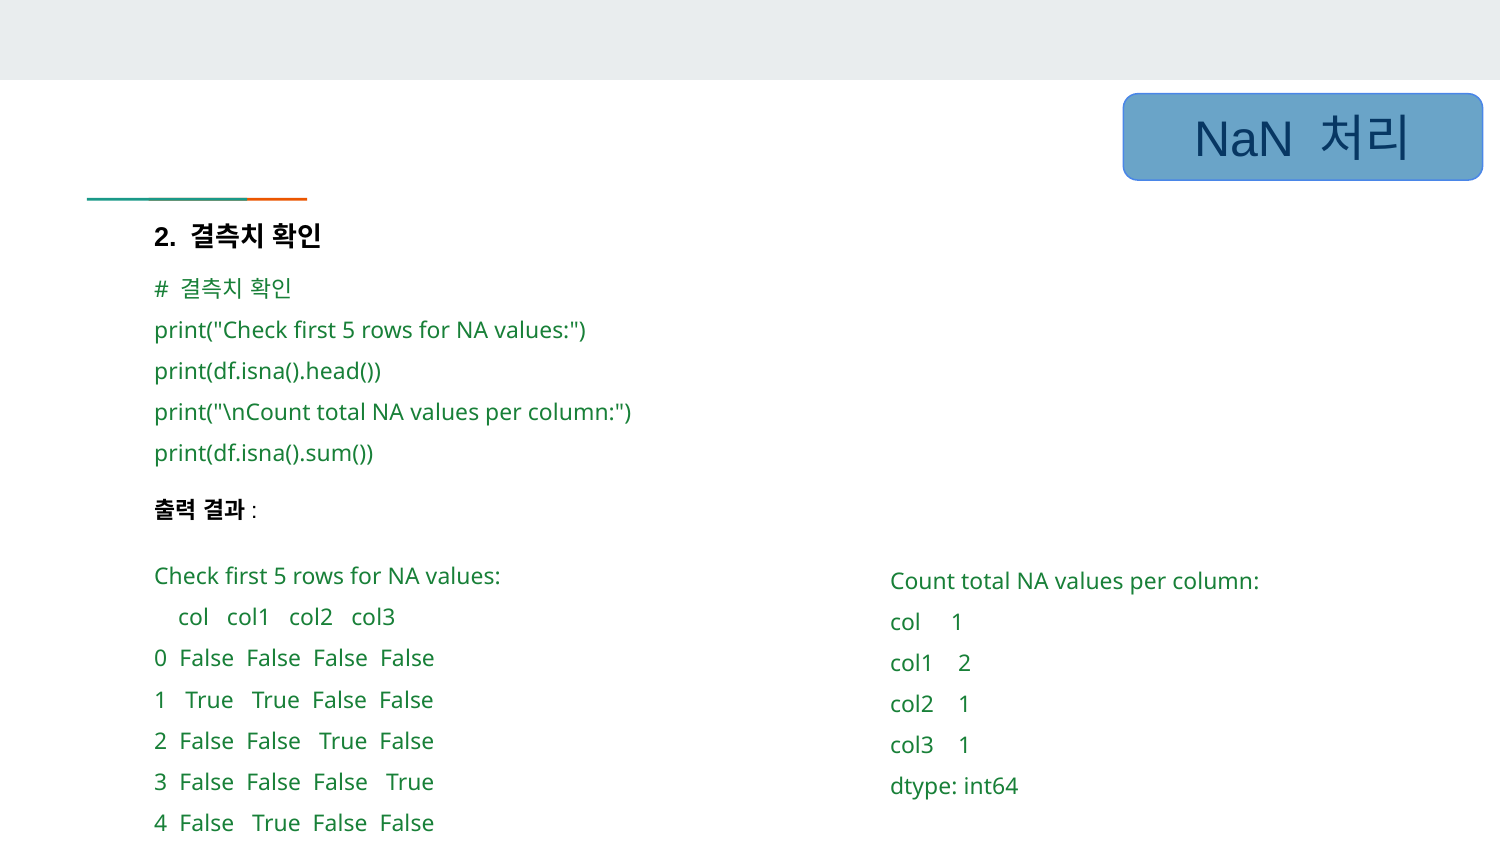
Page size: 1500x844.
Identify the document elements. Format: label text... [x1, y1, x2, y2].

text_box NaN 처리 [1123, 93, 1483, 181]
text_box Count total NA values per column: col 1 col1 2 col2 1 col3 1 dtype: int64 [875, 537, 1368, 815]
text_box 2. 결측치 확인 # 결측치 확인 print("Check first 5 rows for NA values:") print(df.isna().head()) print("\nCount total NA values per column:") print(df.isna().sum()) 출력 결과: Check first 5 rows for NA values: col col1 col2 col3 0 False False False False 1 True True False False 2 False False True False 3 False False False True 4 False True False False [139, 200, 803, 844]
